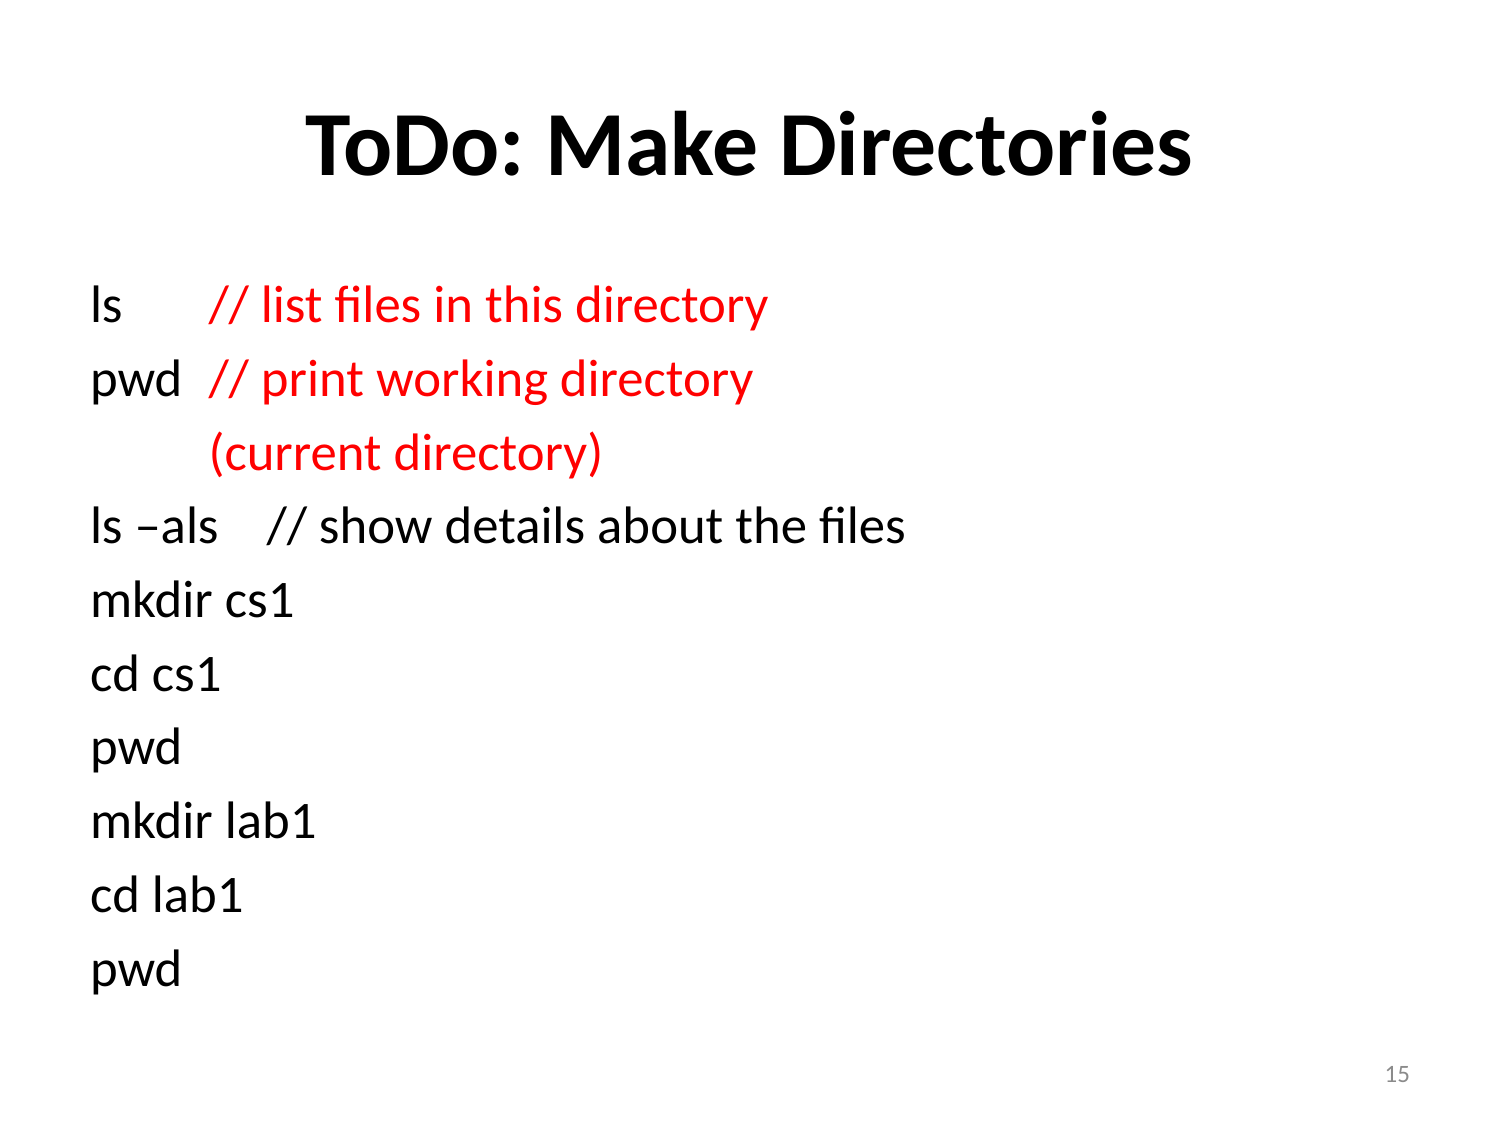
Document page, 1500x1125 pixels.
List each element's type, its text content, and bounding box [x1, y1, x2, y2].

title ToDo: Make Directories [75, 45, 1425, 233]
slide_number 15 [1074, 1042, 1425, 1103]
list ls // list files in this directory pwd // print working directory (current directory) ls –als // show details about the files mkdir cs1 cd cs1 pwd mkdir lab1 cd lab1 pwd [75, 262, 1425, 1005]
